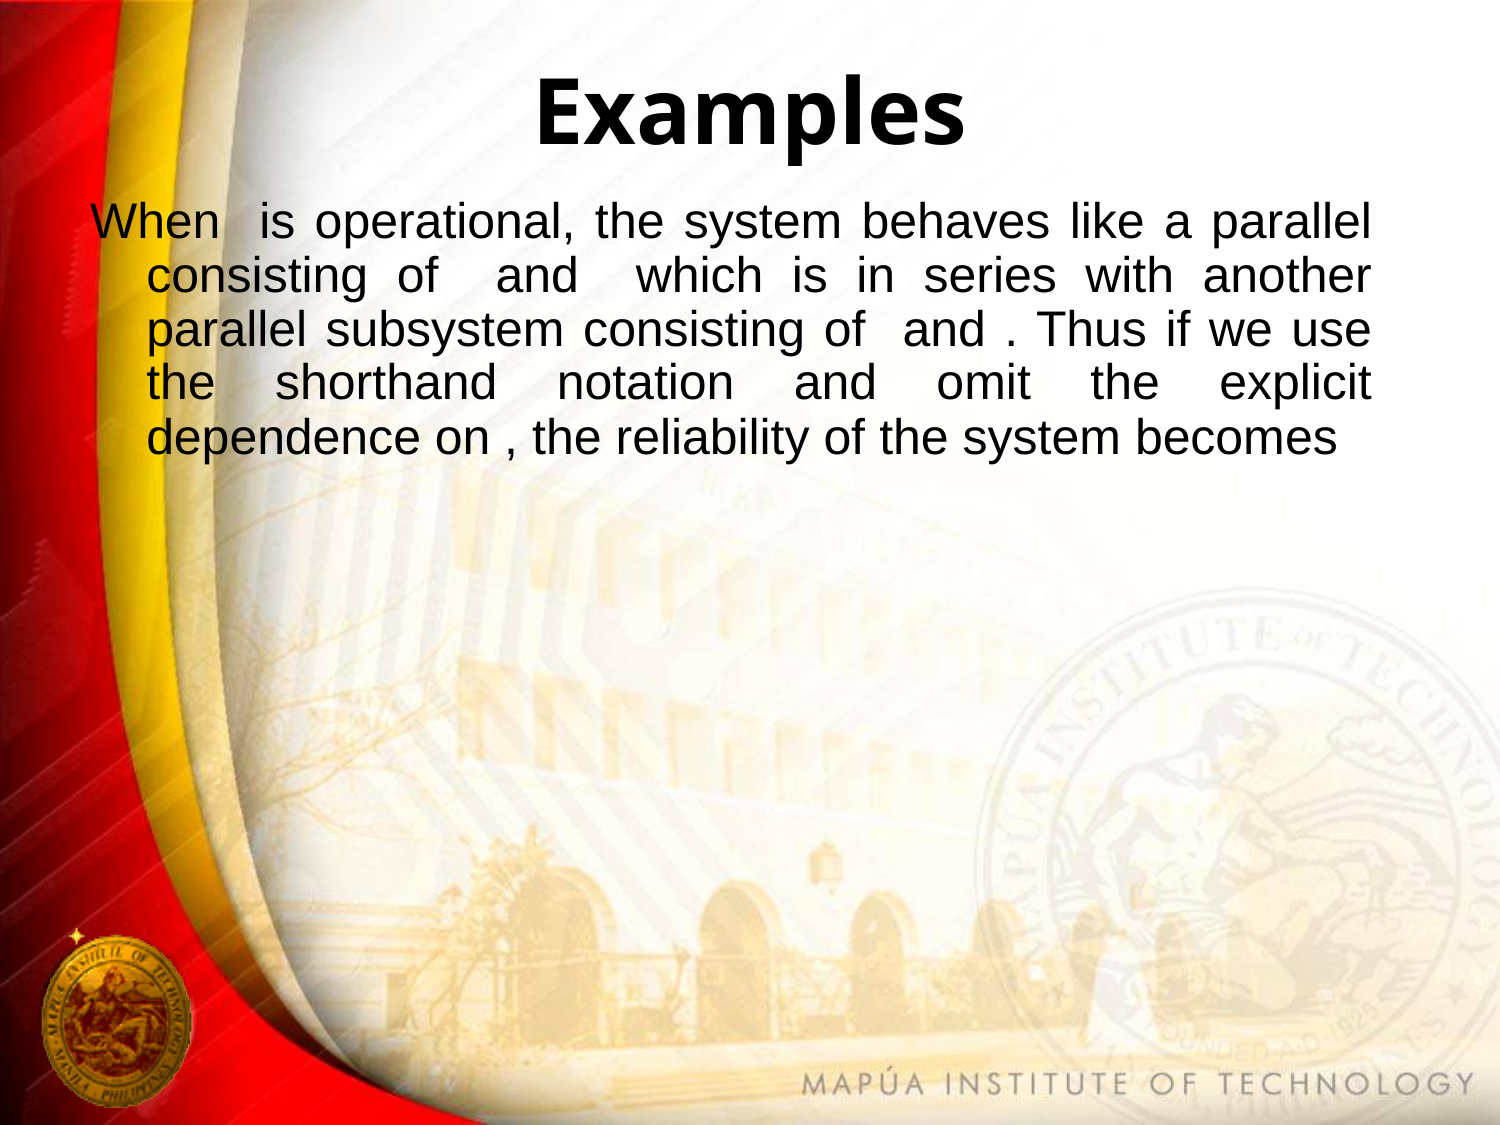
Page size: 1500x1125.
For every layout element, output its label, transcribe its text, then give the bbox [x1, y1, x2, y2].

picture [0, 0, 1500, 1125]
title Examples [75, 45, 1425, 233]
